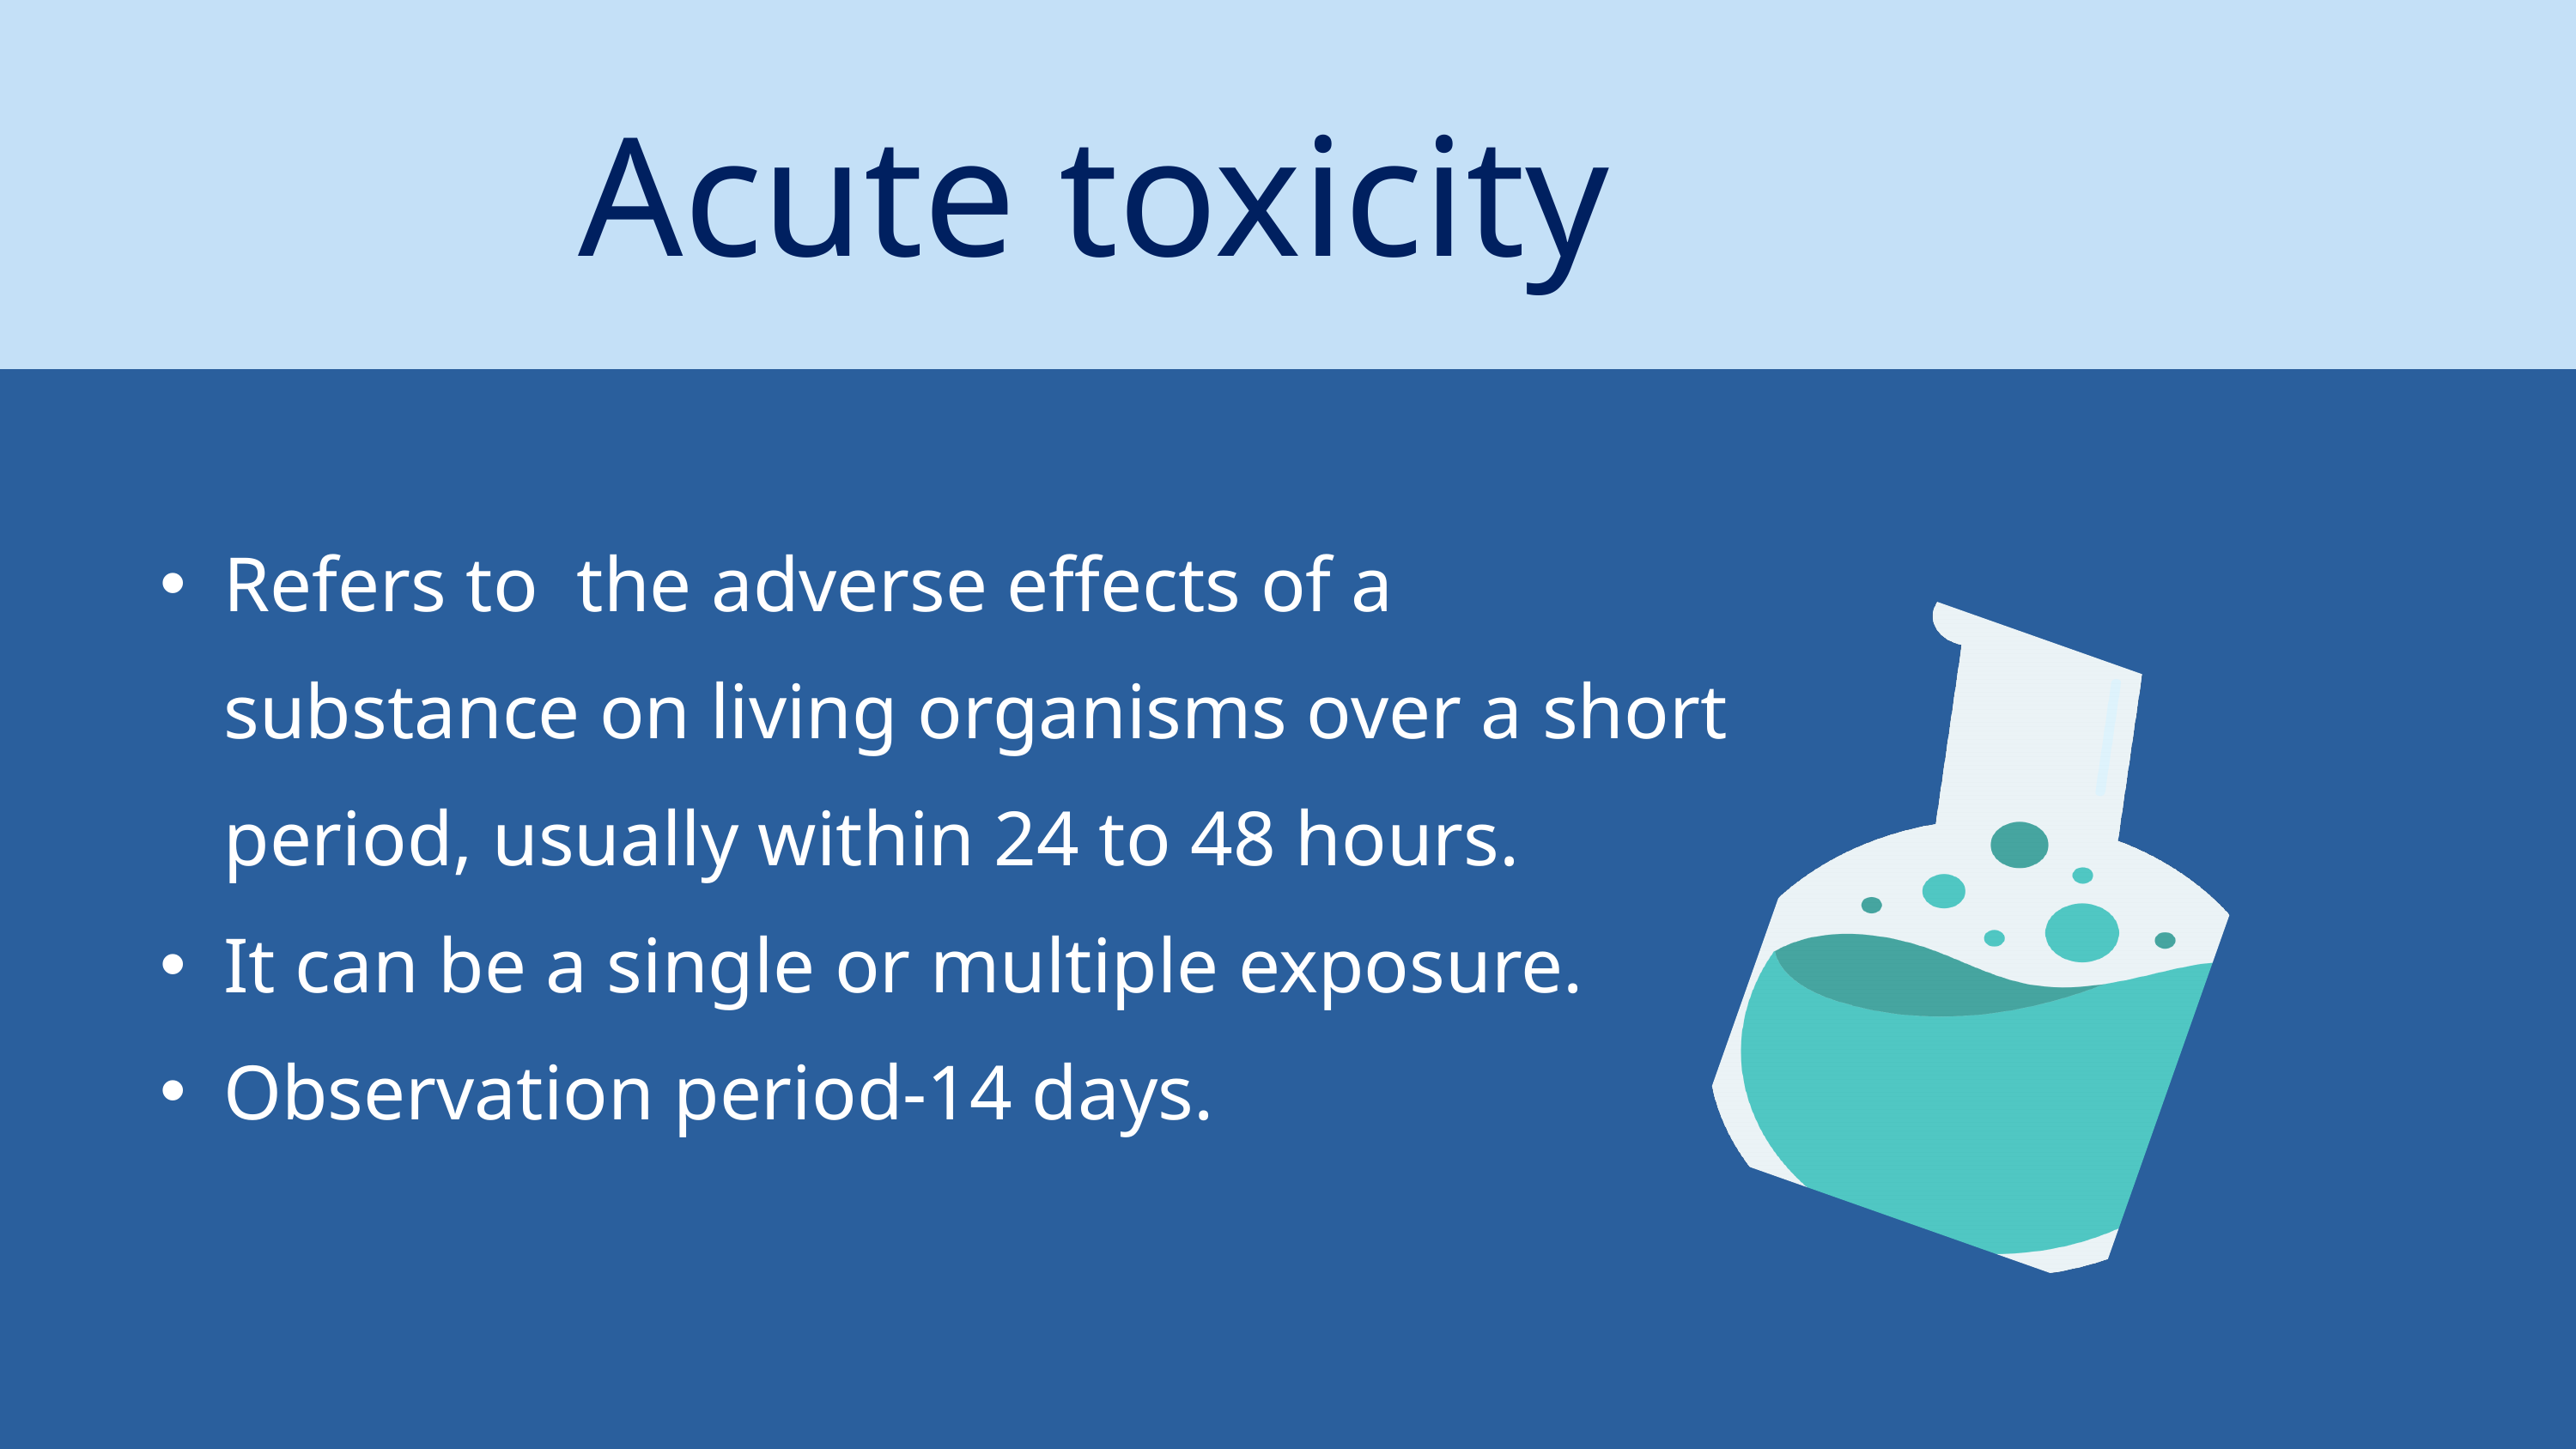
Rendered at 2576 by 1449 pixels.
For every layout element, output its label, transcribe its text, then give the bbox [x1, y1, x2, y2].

text_box Refers to the adverse effects of a substance on living organisms over a short period, usually within 24 to 48 hours. It can be a single or multiple exposure. Observation period-14 days. [96, 500, 1728, 1136]
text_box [0, 0, 2576, 370]
text_box [1691, 585, 2296, 1290]
